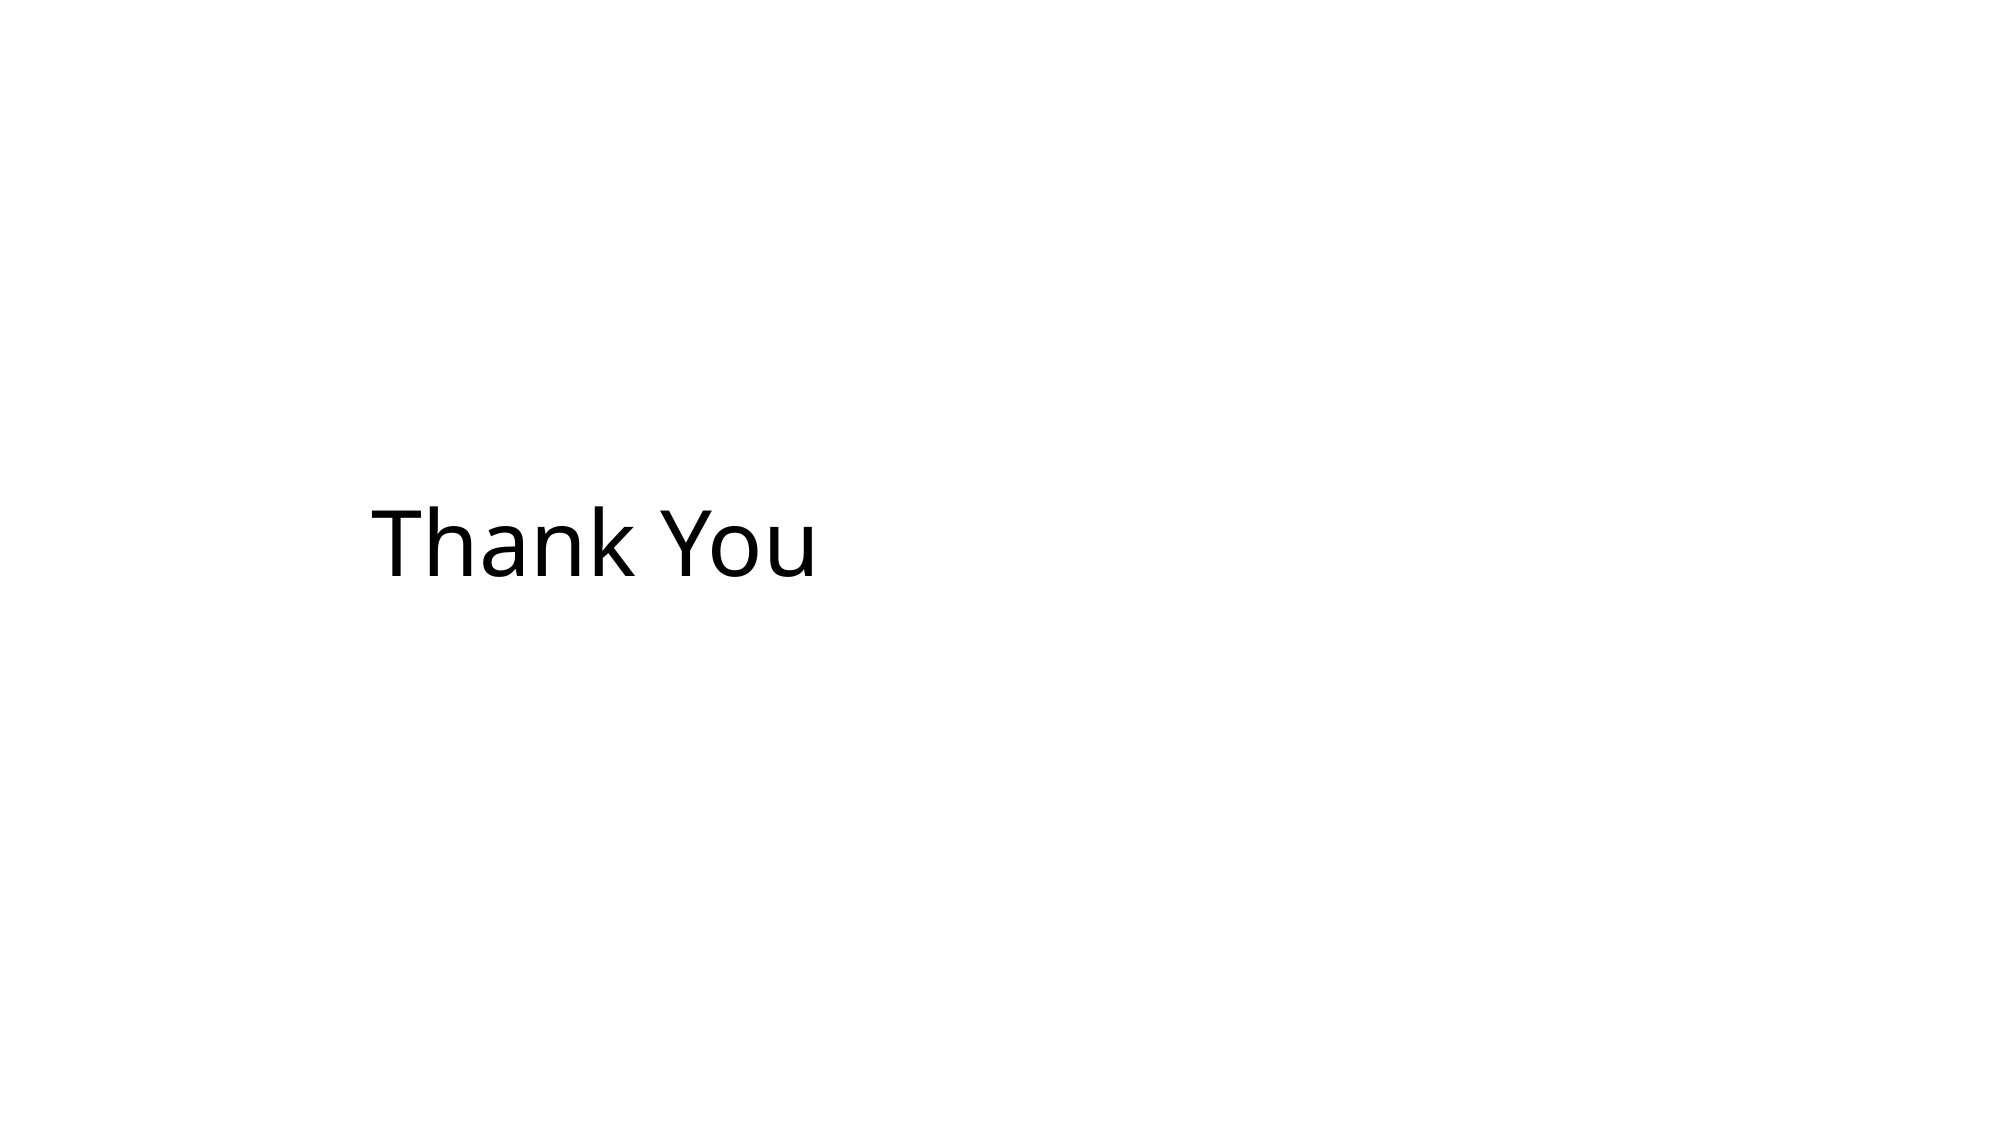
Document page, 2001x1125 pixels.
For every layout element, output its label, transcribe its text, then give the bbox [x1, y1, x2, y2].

title Thank You [356, 479, 2000, 616]
